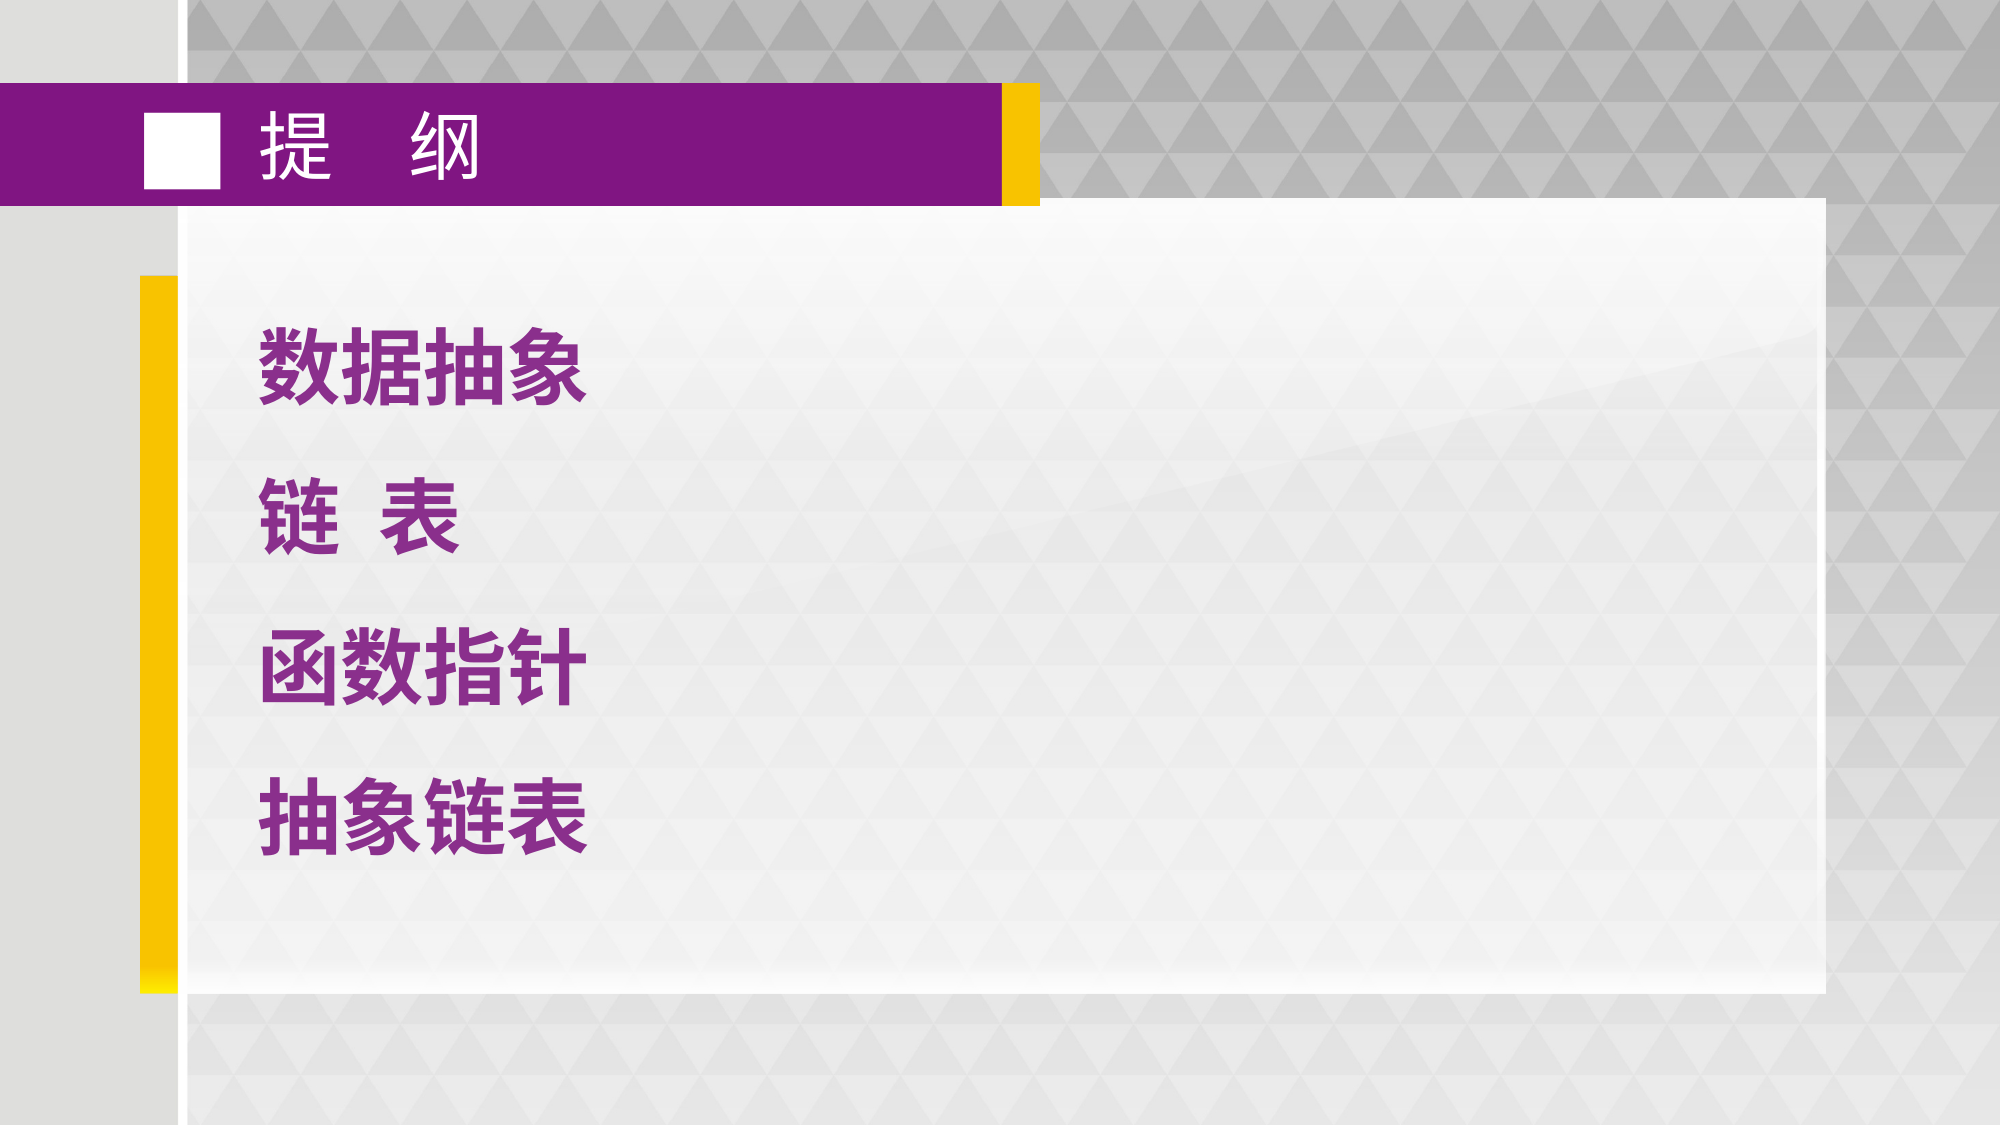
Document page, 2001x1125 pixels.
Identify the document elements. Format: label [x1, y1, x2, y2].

picture [0, 0, 2000, 1125]
text_box [120, 69, 500, 206]
